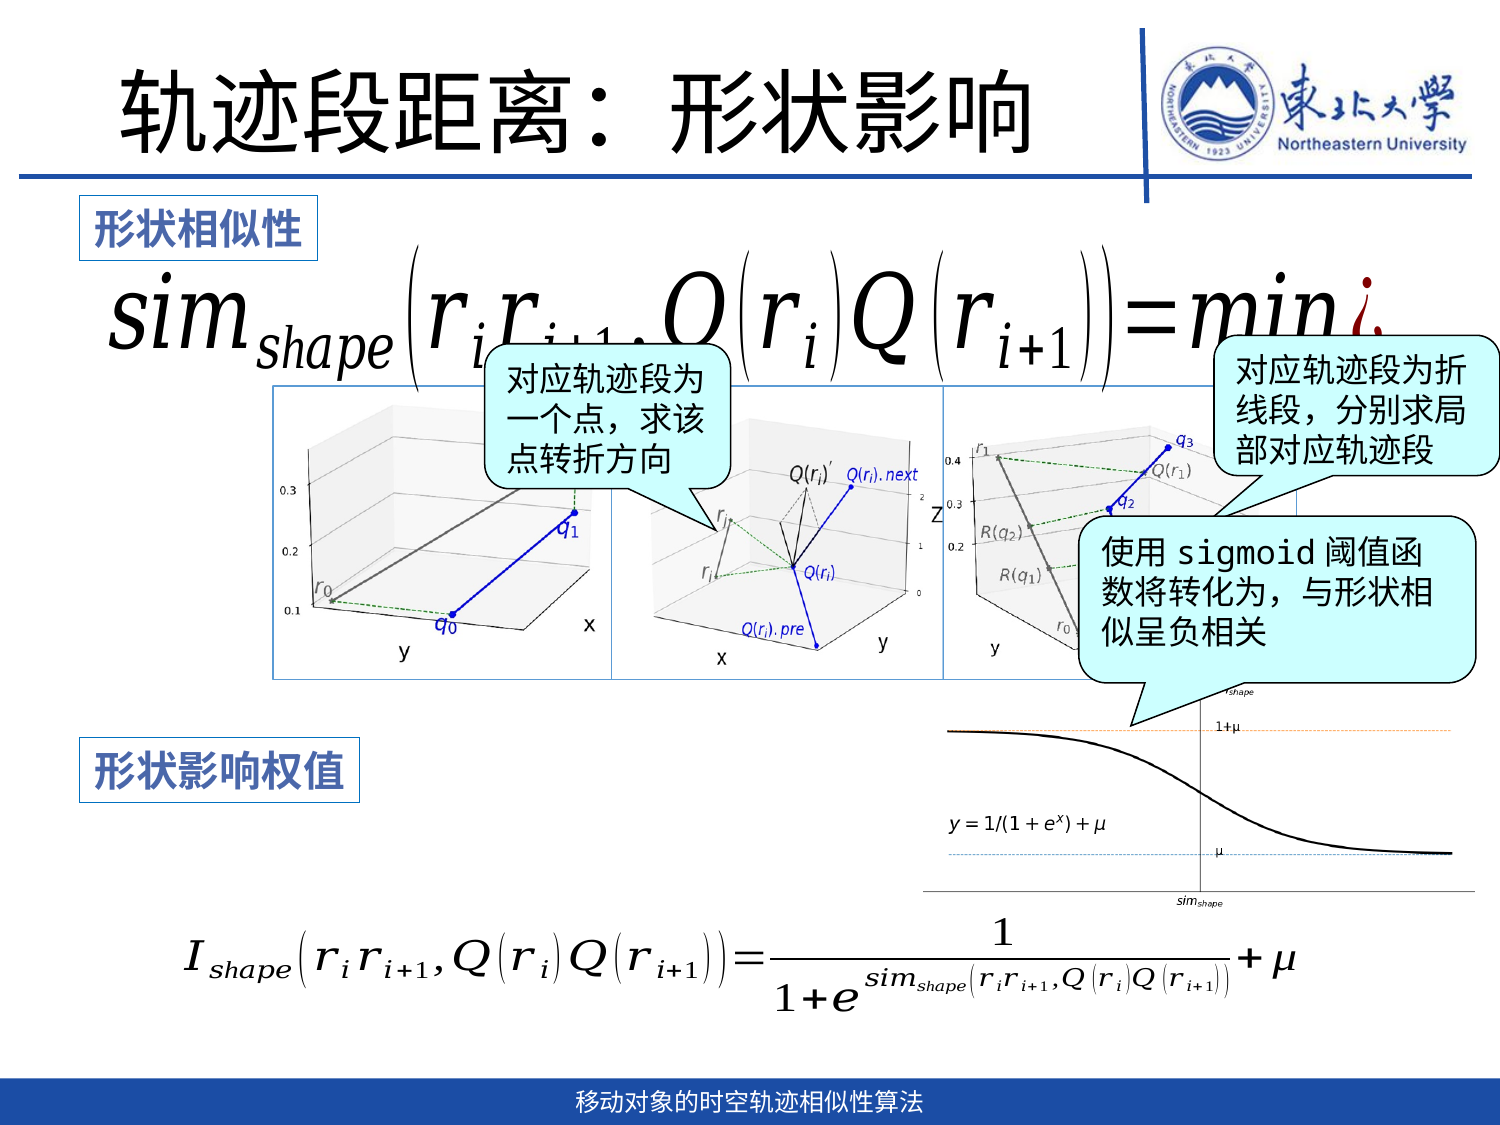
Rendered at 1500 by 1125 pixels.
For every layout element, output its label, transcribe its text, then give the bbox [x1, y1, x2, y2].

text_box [18, 28, 1475, 204]
text_box 对应轨迹段为一个点，求该点转折方向 [484, 343, 731, 385]
picture [272, 385, 1297, 680]
text_box 对应轨迹段为折线段，分别求局部对应轨迹段 [1213, 335, 1500, 490]
text_box 形状影响权值 [79, 737, 360, 803]
text_box 移动对象的时空轨迹相似性算法 [0, 1077, 1500, 1125]
picture [923, 682, 1475, 908]
text_box 形状相似性 [79, 204, 318, 261]
